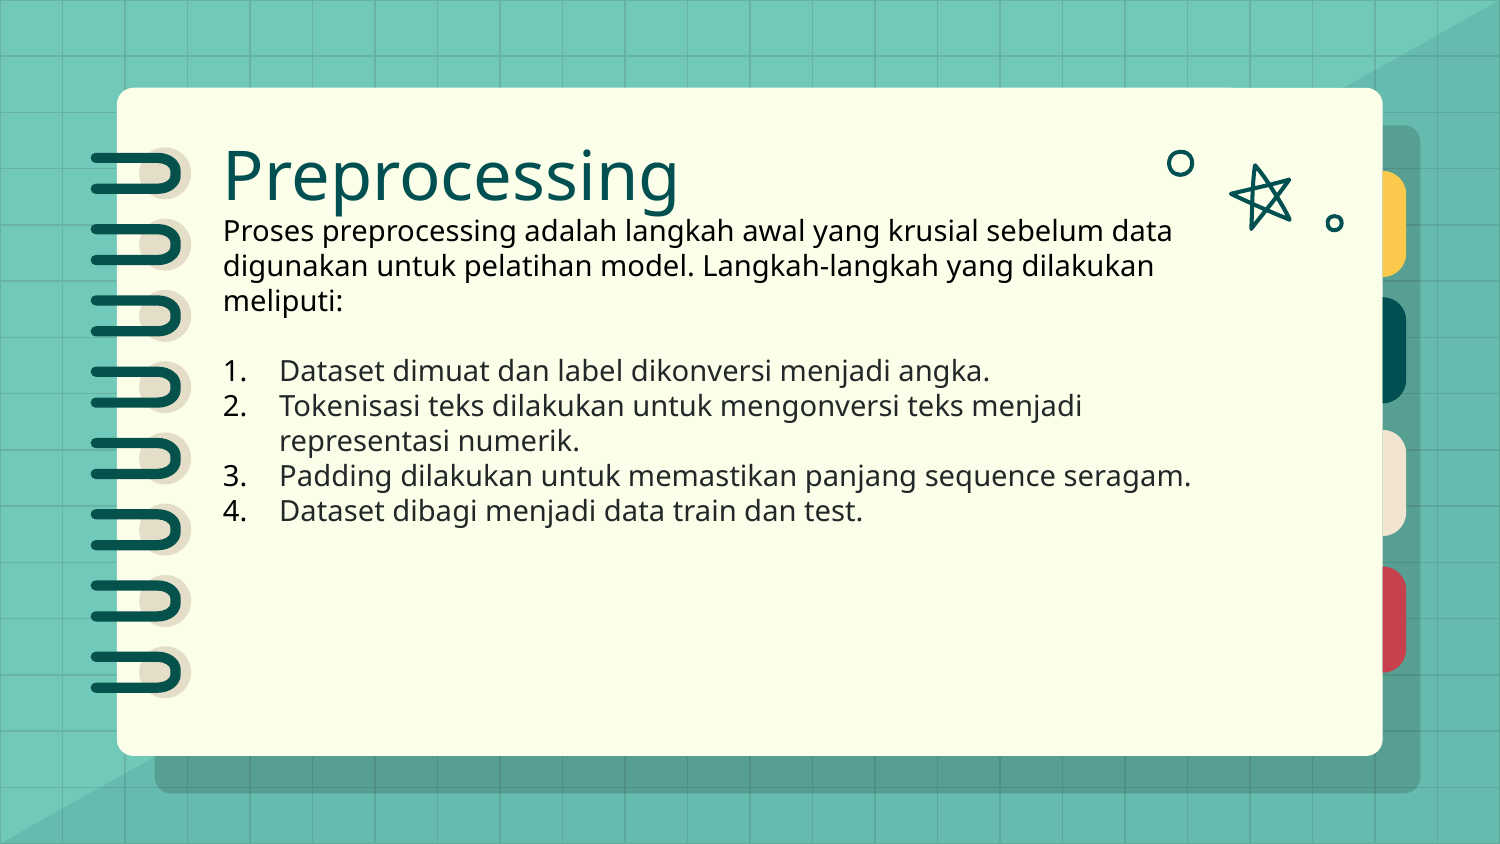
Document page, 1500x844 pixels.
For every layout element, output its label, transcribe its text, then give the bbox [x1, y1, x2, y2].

text_box Proses preprocessing adalah langkah awal yang krusial sebelum data digunakan untuk pelatihan model. Langkah-langkah yang dilakukan meliputi: Dataset dimuat dan label dikonversi menjadi angka. Tokenisasi teks dilakukan untuk mengonversi teks menjadi representasi numerik. Padding dilakukan untuk memastikan panjang sequence seragam. Dataset dibagi menjadi data train dan test. [207, 197, 1258, 727]
text_box [1167, 149, 1195, 177]
text_box [1325, 214, 1344, 233]
title Preprocessing [207, 116, 1360, 211]
text_box [1228, 163, 1292, 231]
